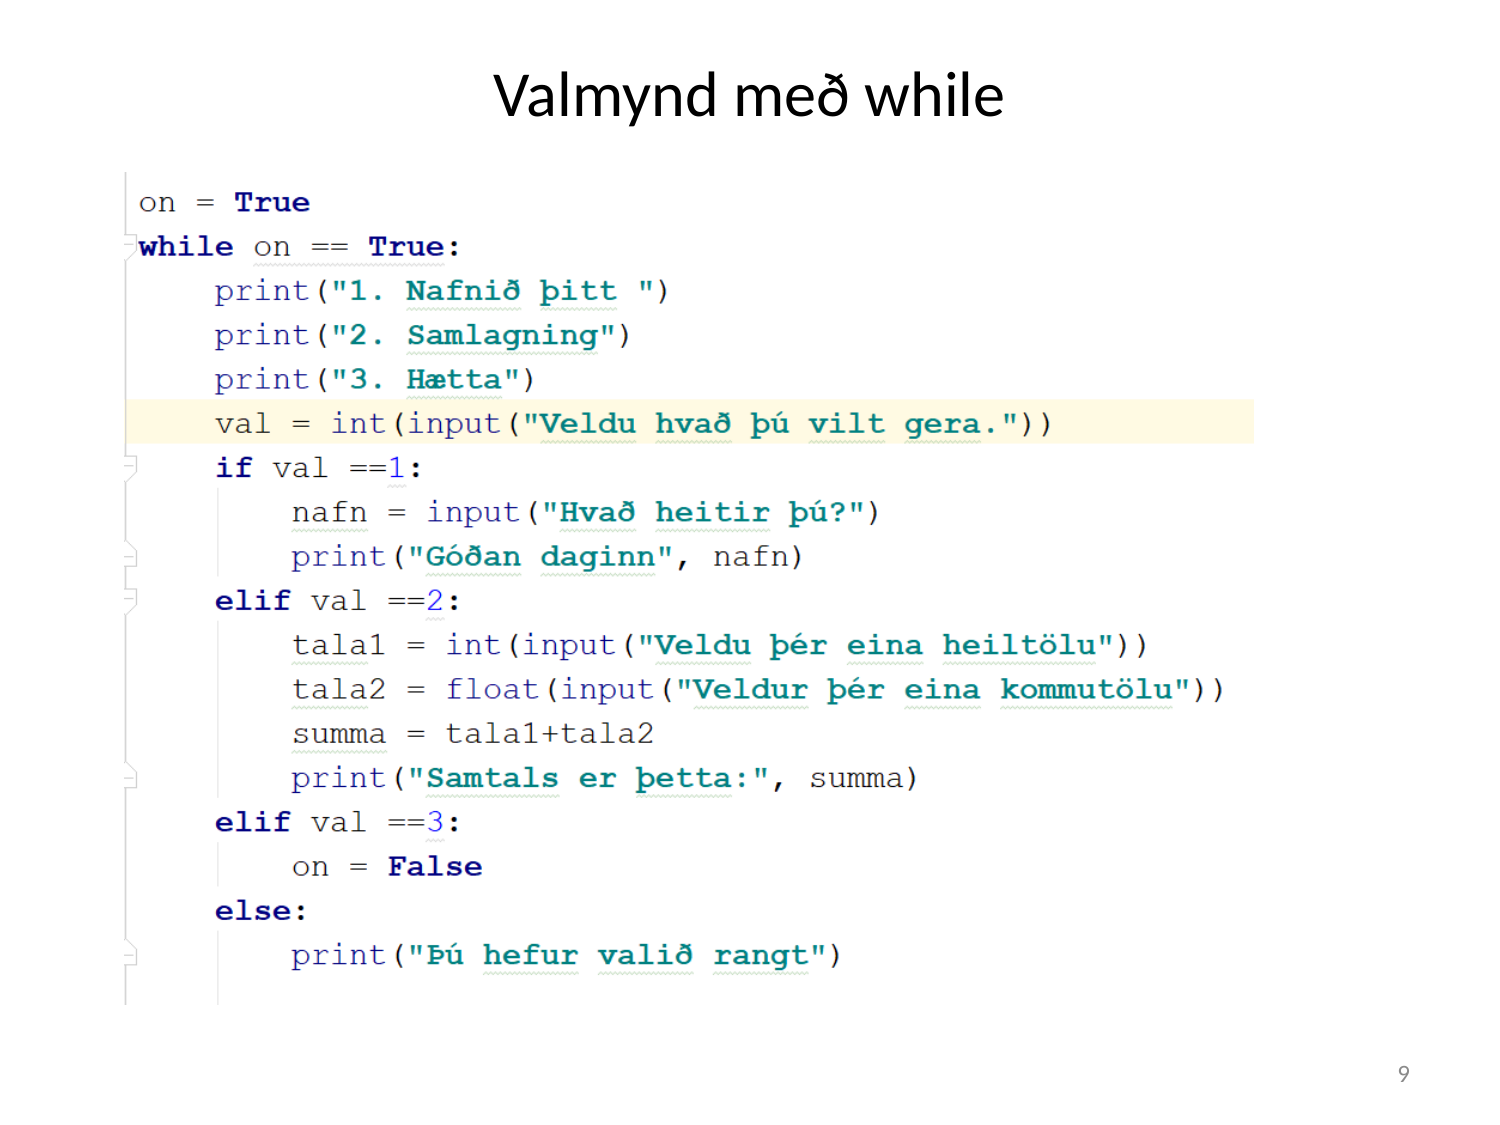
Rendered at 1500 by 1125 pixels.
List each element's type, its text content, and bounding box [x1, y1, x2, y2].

title Valmynd með while [75, 45, 1425, 138]
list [124, 172, 1254, 1006]
slide_number 9 [1074, 1042, 1425, 1103]
